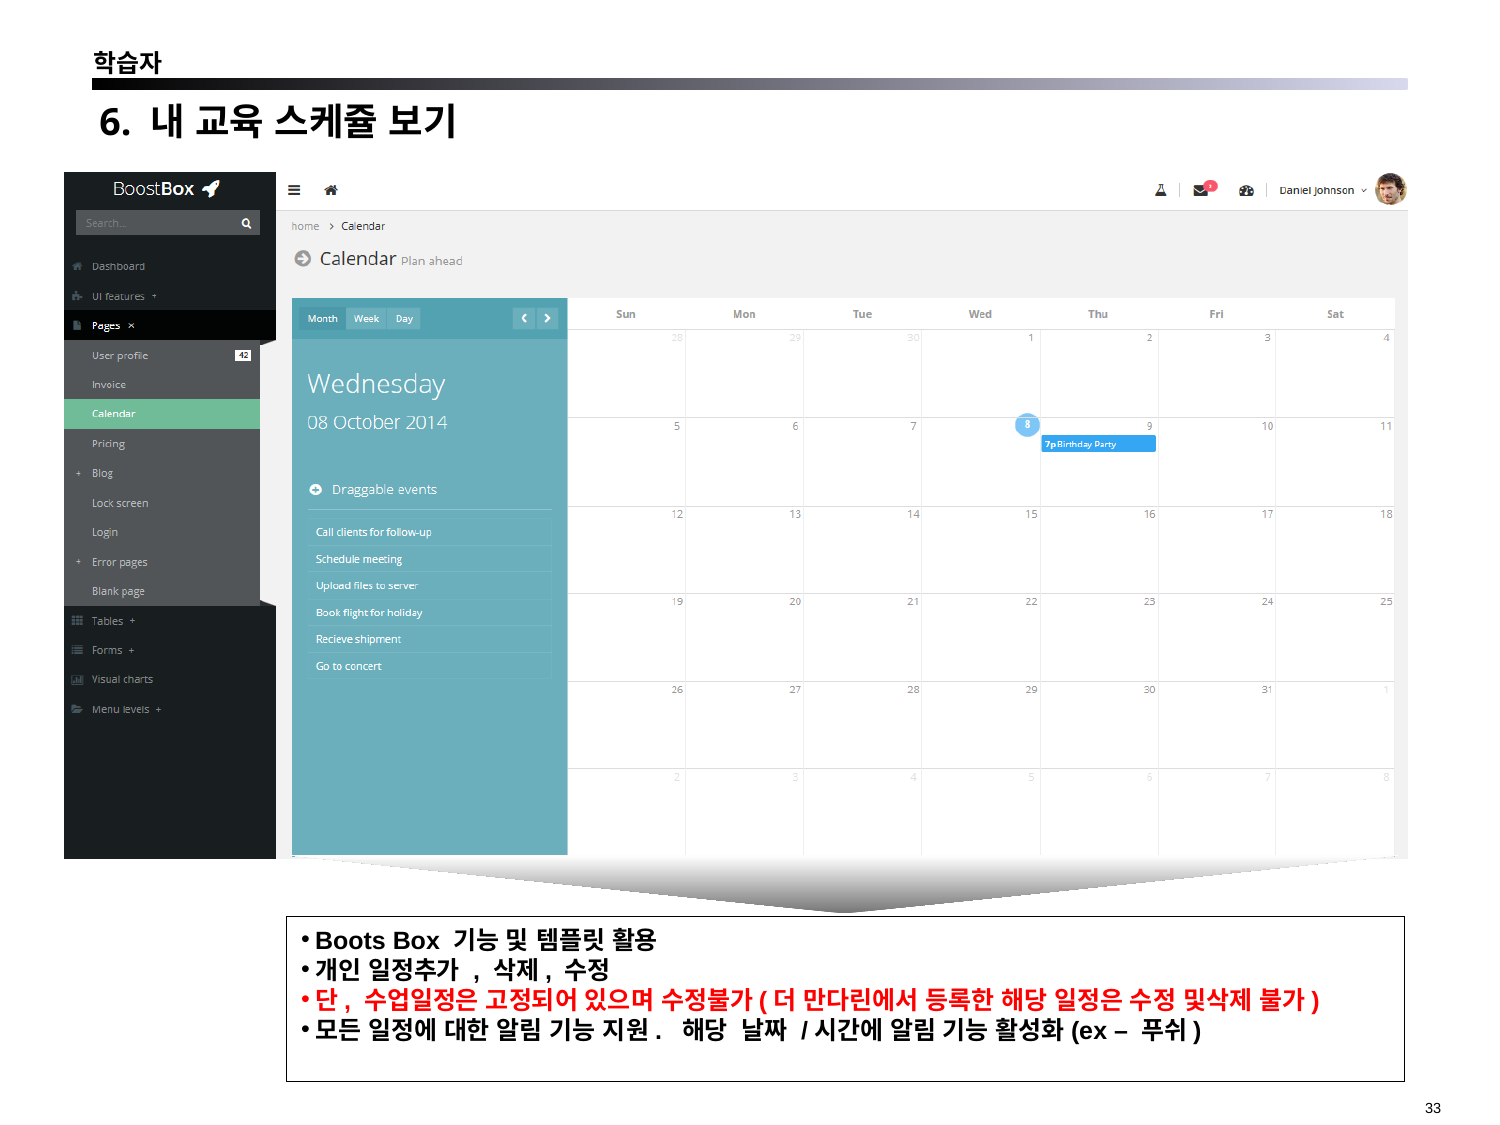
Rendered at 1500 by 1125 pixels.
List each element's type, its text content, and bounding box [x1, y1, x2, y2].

text_box 학습자 [93, 47, 300, 78]
text_box 6. 내 교육 스케쥴 보기 [99, 91, 1500, 225]
text_box [390, 866, 1299, 914]
picture [64, 172, 1408, 860]
text_box Boots Box 기능 및 템플릿 활용 개인 일정추가 , 삭제, 수정 단, 수업일정은 고정되어 있으며 수정불가(더 만다린에서 등록한 해당 일정은 수정 및삭제 불가) 모든 일정에 대한 알림 기능 지원. 해당 날짜 /시간에 알림 기능 활성화(ex – 푸쉬) [286, 916, 1405, 1082]
